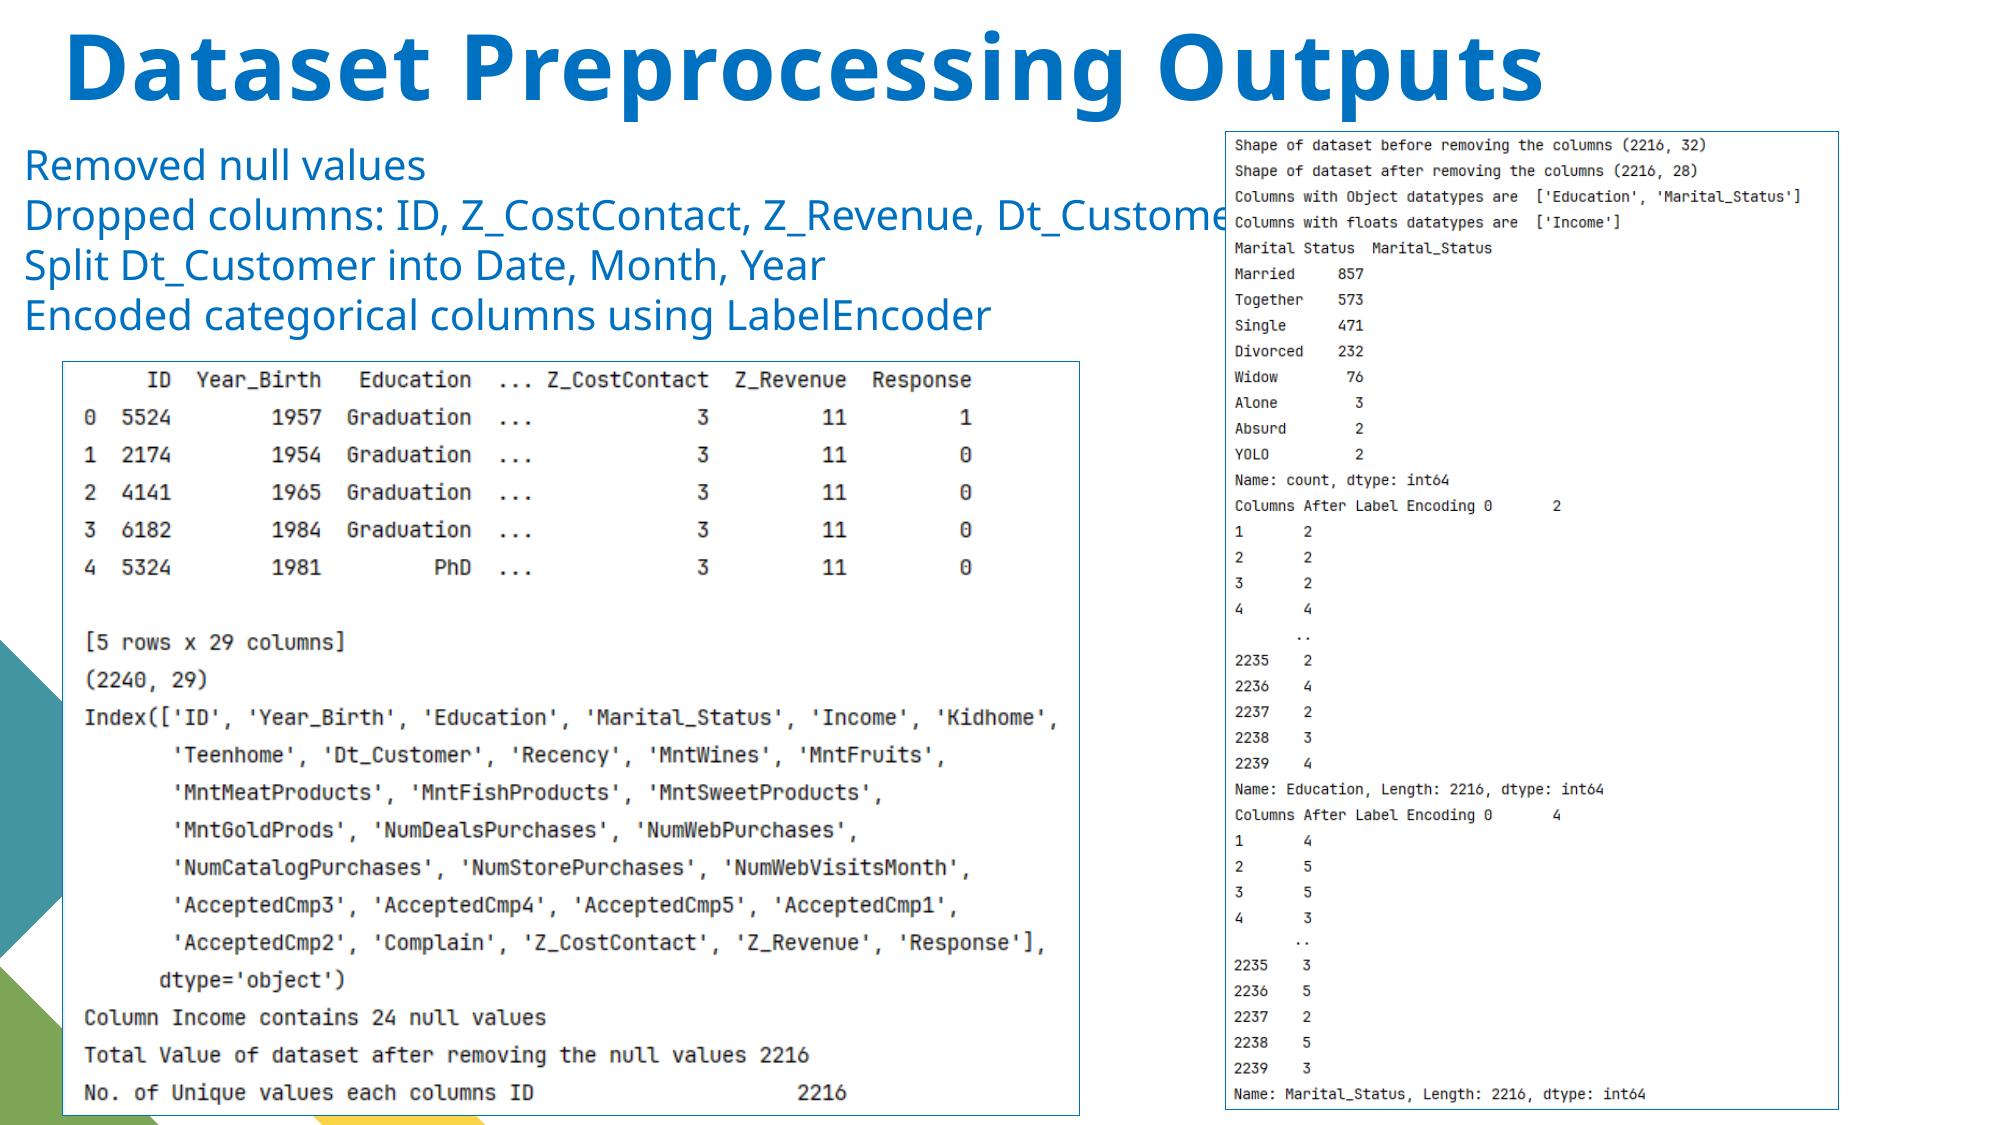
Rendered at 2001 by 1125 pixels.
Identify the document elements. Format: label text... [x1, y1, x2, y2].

picture [62, 361, 1080, 1116]
picture [1225, 131, 1839, 1110]
title Dataset Preprocessing Outputs [62, 18, 1799, 119]
text_box Removed null values Dropped columns: ID, Z_CostContact, Z_Revenue, Dt_Customer Split Dt_Customer into Date, Month, Year Encoded categorical columns using LabelEncoder [9, 131, 1225, 347]
